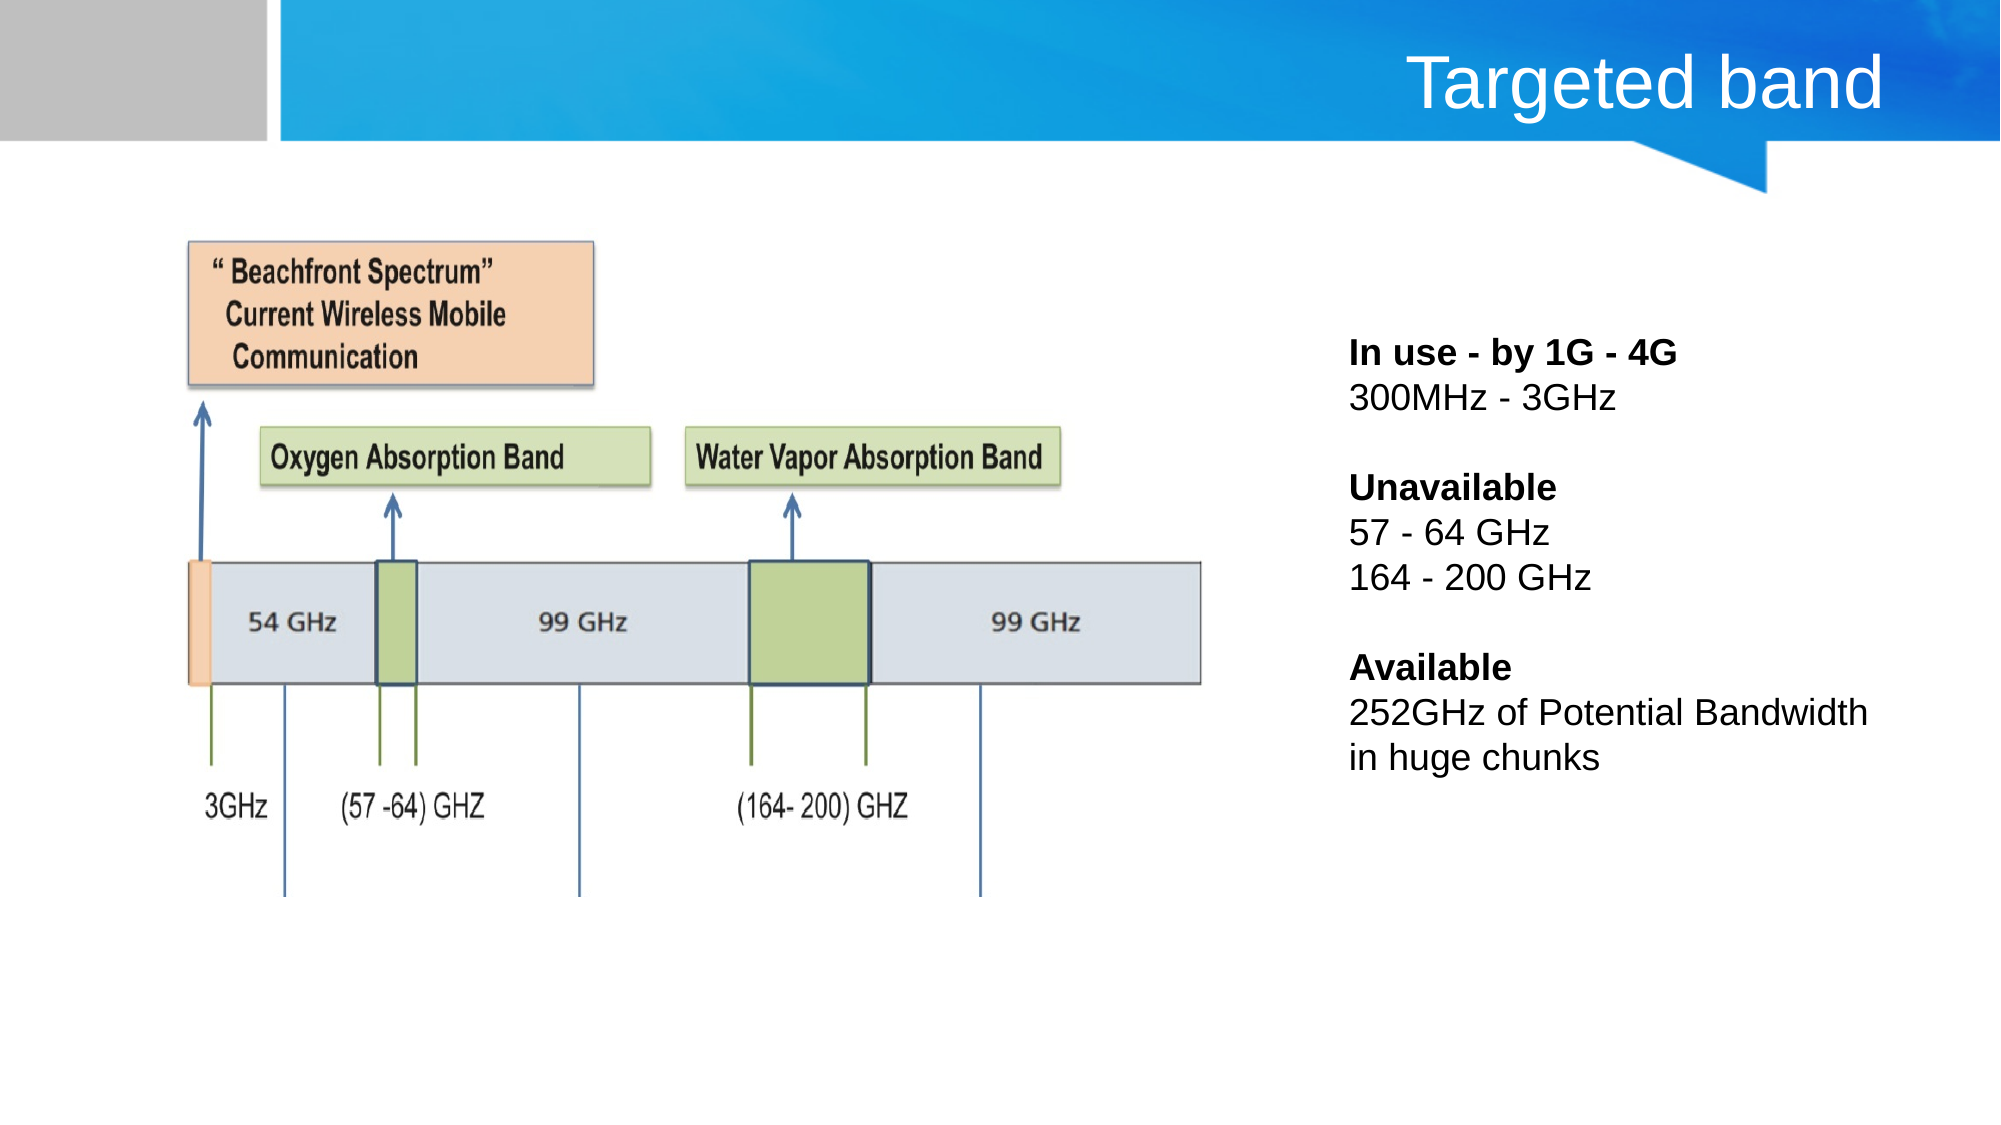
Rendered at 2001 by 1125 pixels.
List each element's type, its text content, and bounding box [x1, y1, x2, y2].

text_box In use - by 1G - 4G 300MHz - 3GHz Unavailable 57 - 64 GHz 164 - 200 GHz Available 252GHz of Potential Bandwidth in huge chunks [1334, 320, 1884, 786]
picture [0, 0, 2000, 1125]
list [142, 228, 1230, 897]
title Targeted band [99, 30, 1901, 127]
